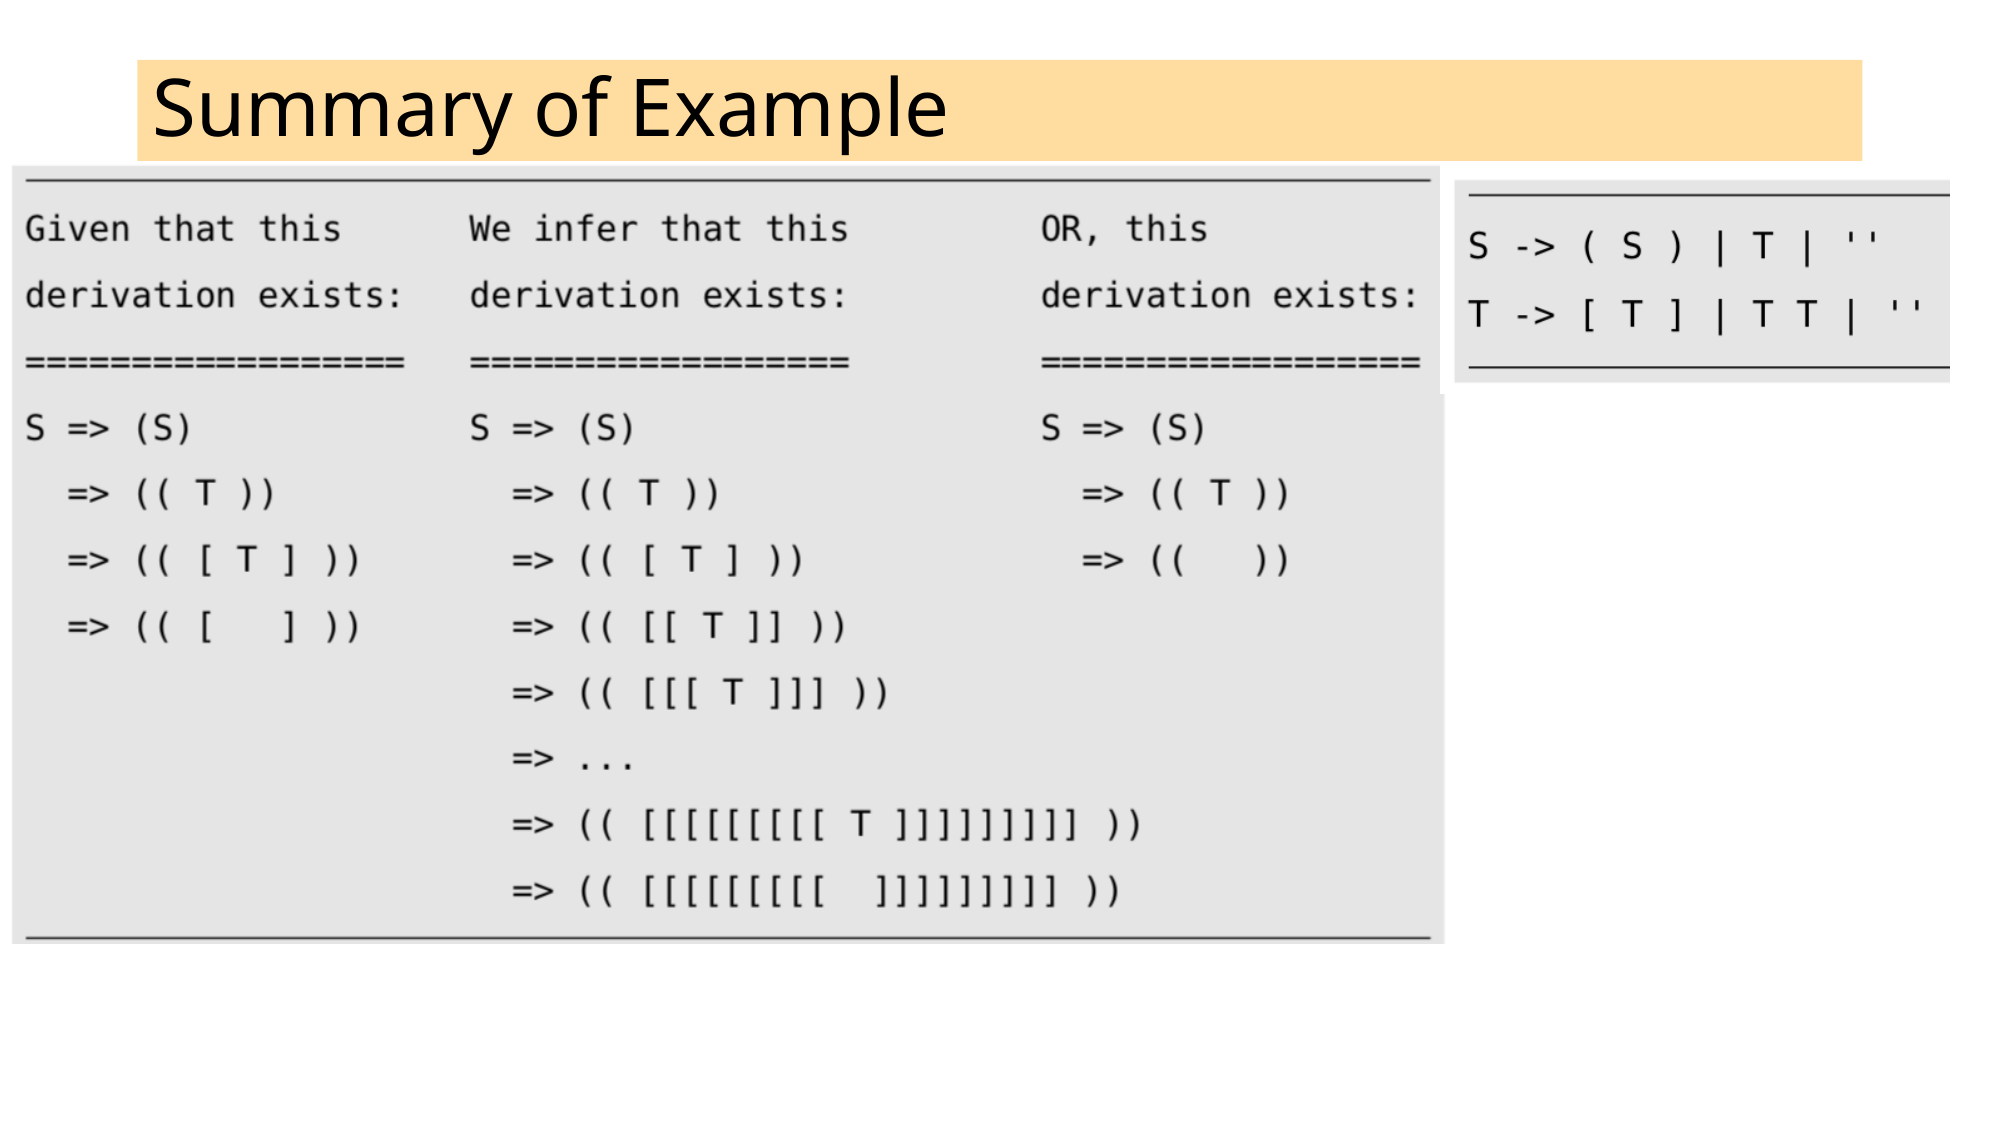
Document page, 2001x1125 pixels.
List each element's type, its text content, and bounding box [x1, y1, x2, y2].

title Summary of Example [137, 59, 1863, 161]
picture [8, 161, 1950, 944]
